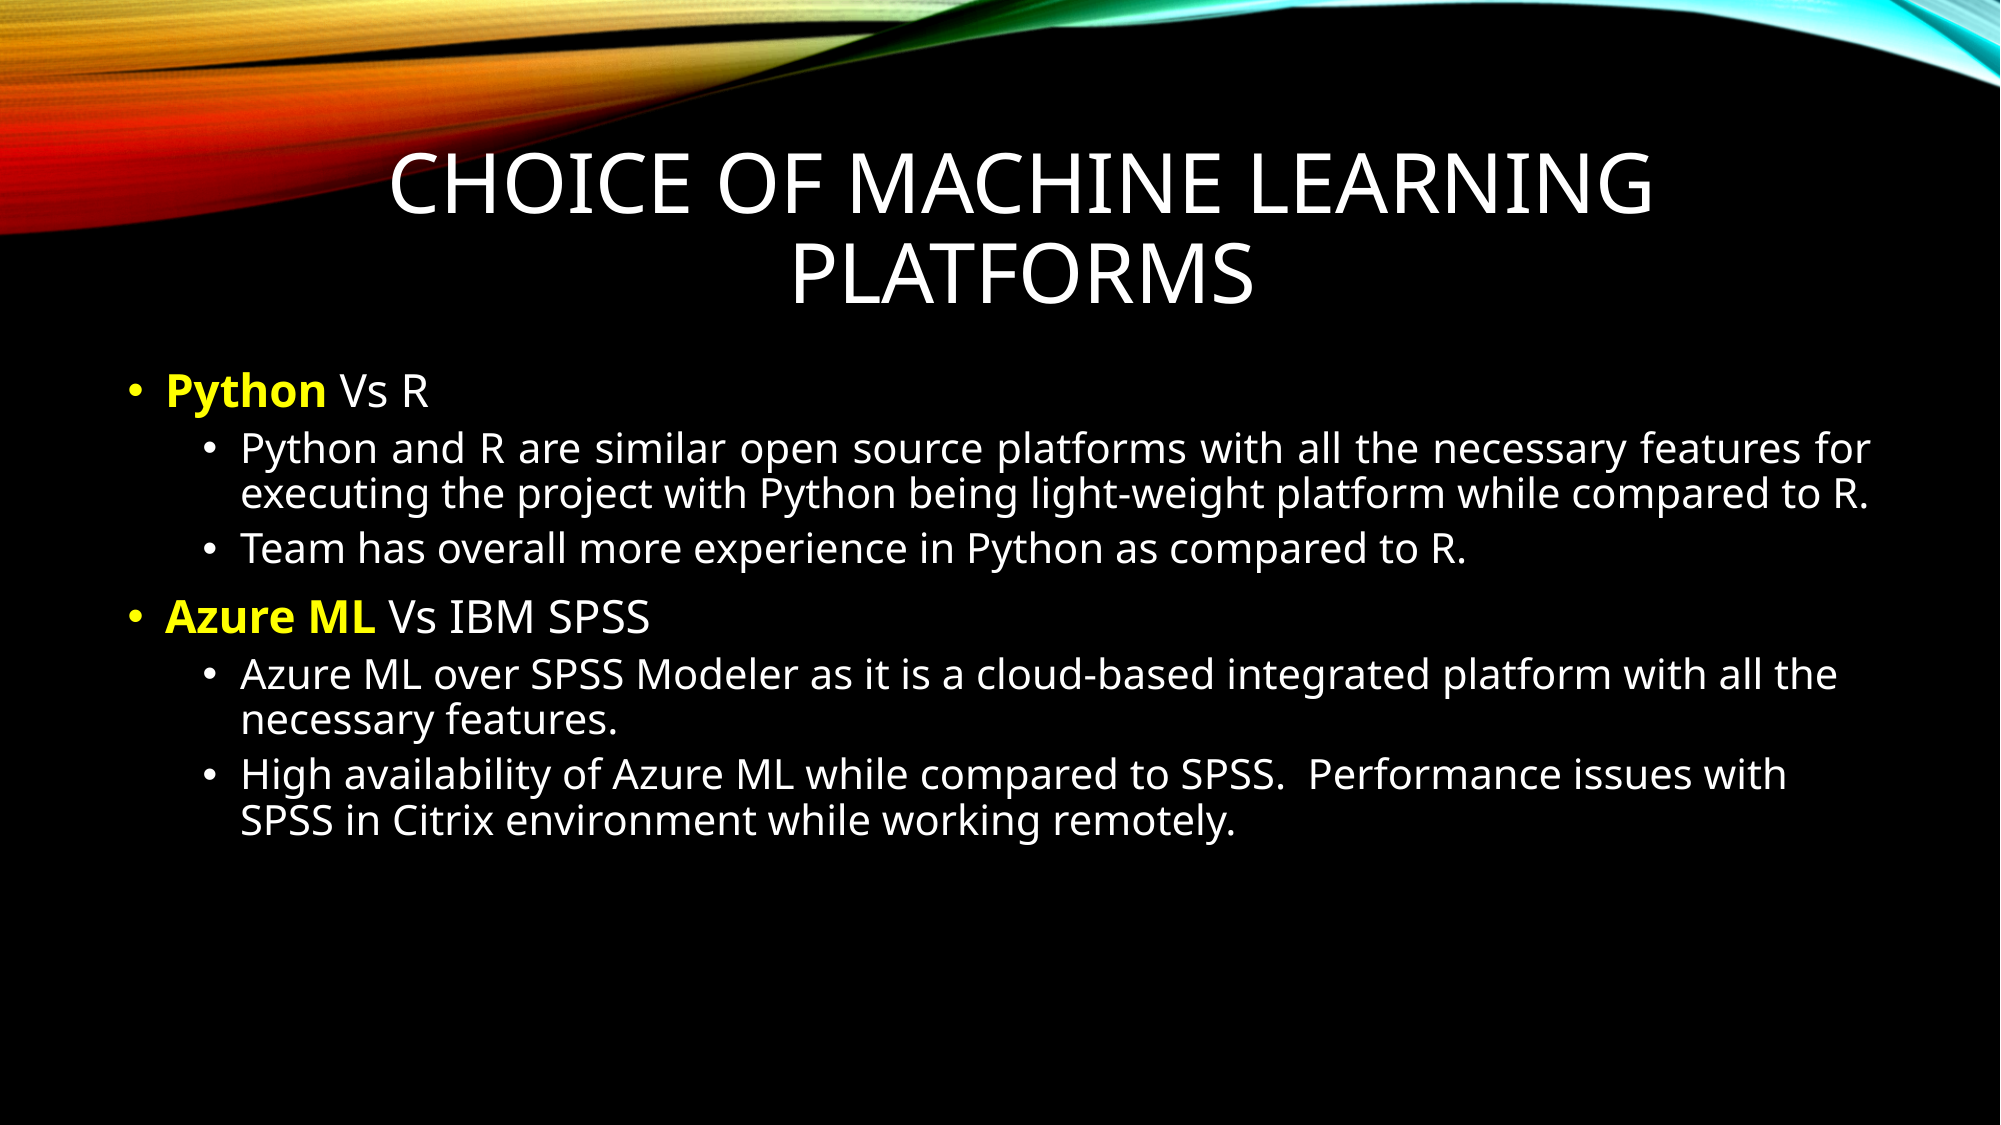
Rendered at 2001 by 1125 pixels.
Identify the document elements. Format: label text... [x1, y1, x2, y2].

list Python Vs R Python and R are similar open source platforms with all the necessary features for executing the project with Python being light-weight platform while compared to R. Team has overall more experience in Python as compared to R. Azure ML Vs IBM SPSS Azure ML over SPSS Modeler as it is a cloud-based integrated platform with all the necessary features. High availability of Azure ML while compared to SPSS. Performance issues with SPSS in Citrix environment while working remotely. [112, 360, 1888, 1021]
picture [0, 0, 2000, 237]
title CHOICE OF Machine Learning Platforms [157, 125, 1888, 338]
